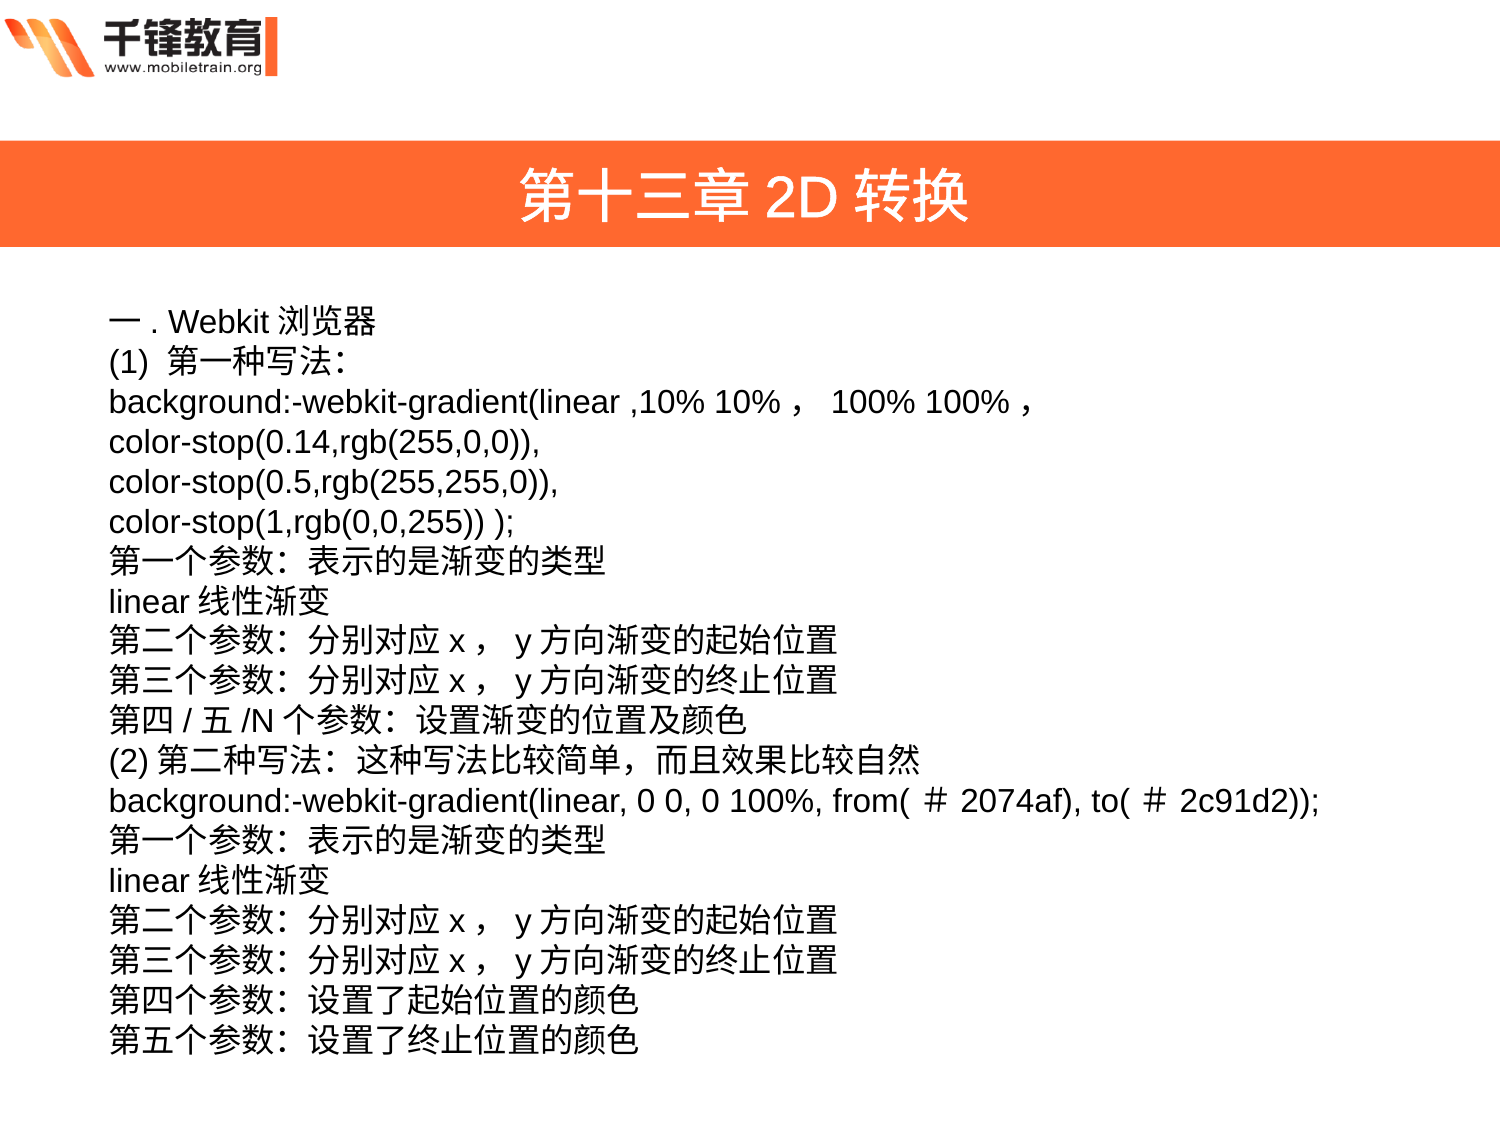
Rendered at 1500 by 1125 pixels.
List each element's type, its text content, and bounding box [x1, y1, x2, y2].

text_box 一. Webkit浏览器 (1) 第一种写法： background:-webkit-gradient(linear ,10% 10%，100% 100%， color-stop(0.14,rgb(255,0,0)), color-stop(0.5,rgb(255,255,0)), color-stop(1,rgb(0,0,255)) ); 第一个参数：表示的是渐变的类型 linear线性渐变 第二个参数：分别对应x，y方向渐变的起始位置 第三个参数：分别对应x，y方向渐变的终止位置 第四/五/N个参数：设置渐变的位置及颜色 (2)第二种写法：这种写法比较简单，而且效果比较自然 background:-webkit-gradient(linear, 0 0, 0 100%, from(＃2074af), to(＃2c91d2)); 第一个参数：表示的是渐变的类型 linear线性渐变 第二个参数：分别对应x，y方向渐变的起始位置 第三个参数：分别对应x，y方向渐变的终止位置 第四个参数：设置了起始位置的颜色 第五个参数：设置了终止位置的颜色 [93, 292, 1500, 1067]
text_box 第十三章2D转换 [0, 140, 1500, 247]
picture [3, 18, 261, 79]
